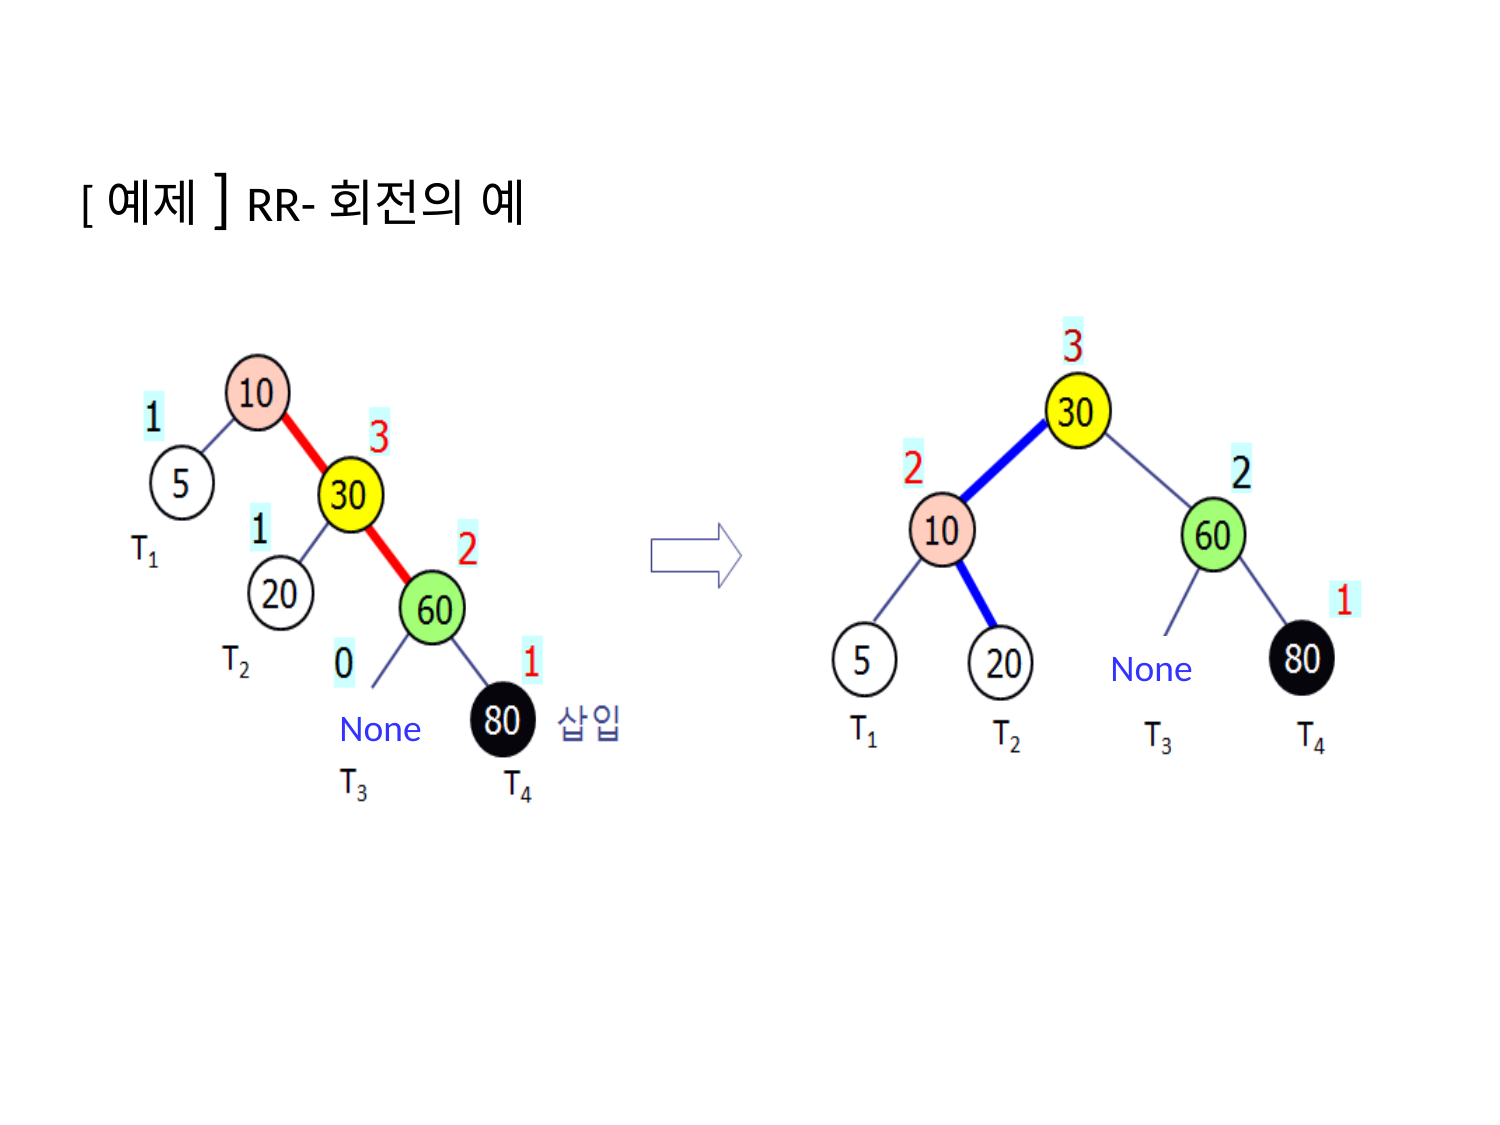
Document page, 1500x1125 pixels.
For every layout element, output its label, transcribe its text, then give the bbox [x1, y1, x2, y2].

text_box [예제] RR-회전의 예 [64, 147, 541, 243]
picture [110, 302, 1377, 829]
